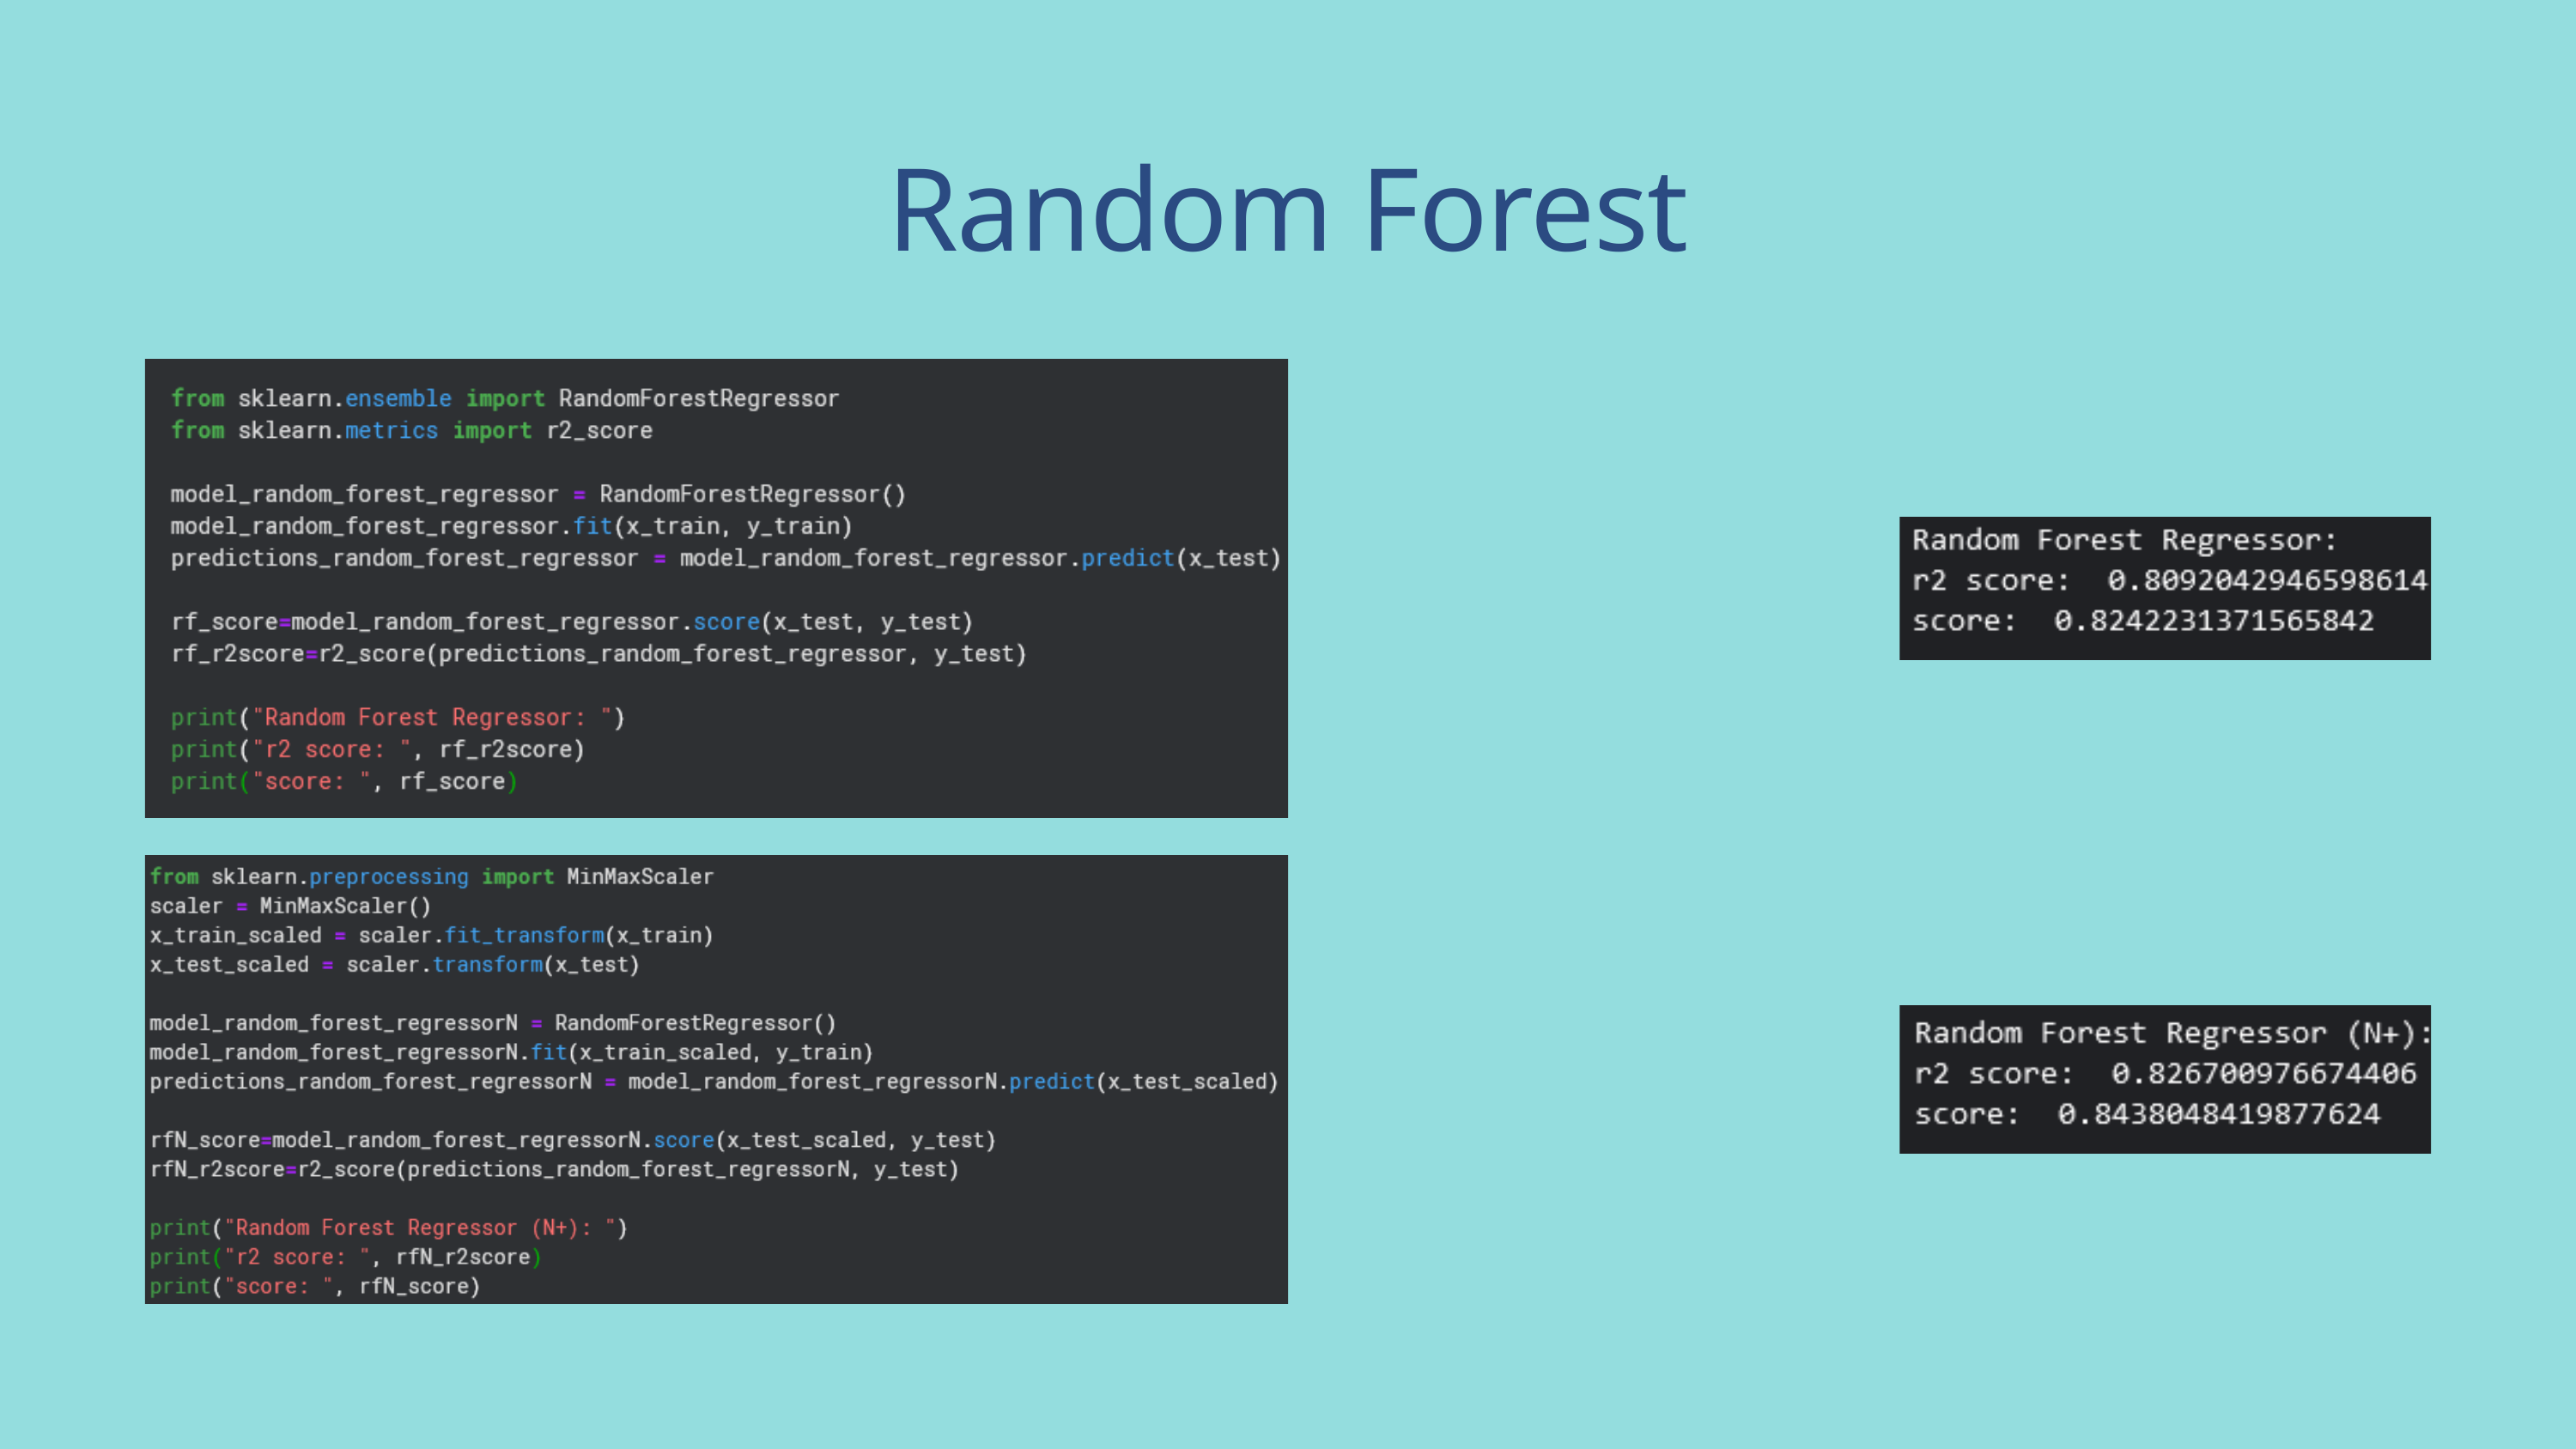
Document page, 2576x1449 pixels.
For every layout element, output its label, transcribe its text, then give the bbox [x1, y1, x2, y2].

text_box [1899, 517, 2432, 660]
text_box Random Forest [144, 166, 2432, 275]
text_box [144, 359, 1289, 818]
text_box [144, 855, 1289, 1304]
text_box [1899, 1005, 2432, 1154]
